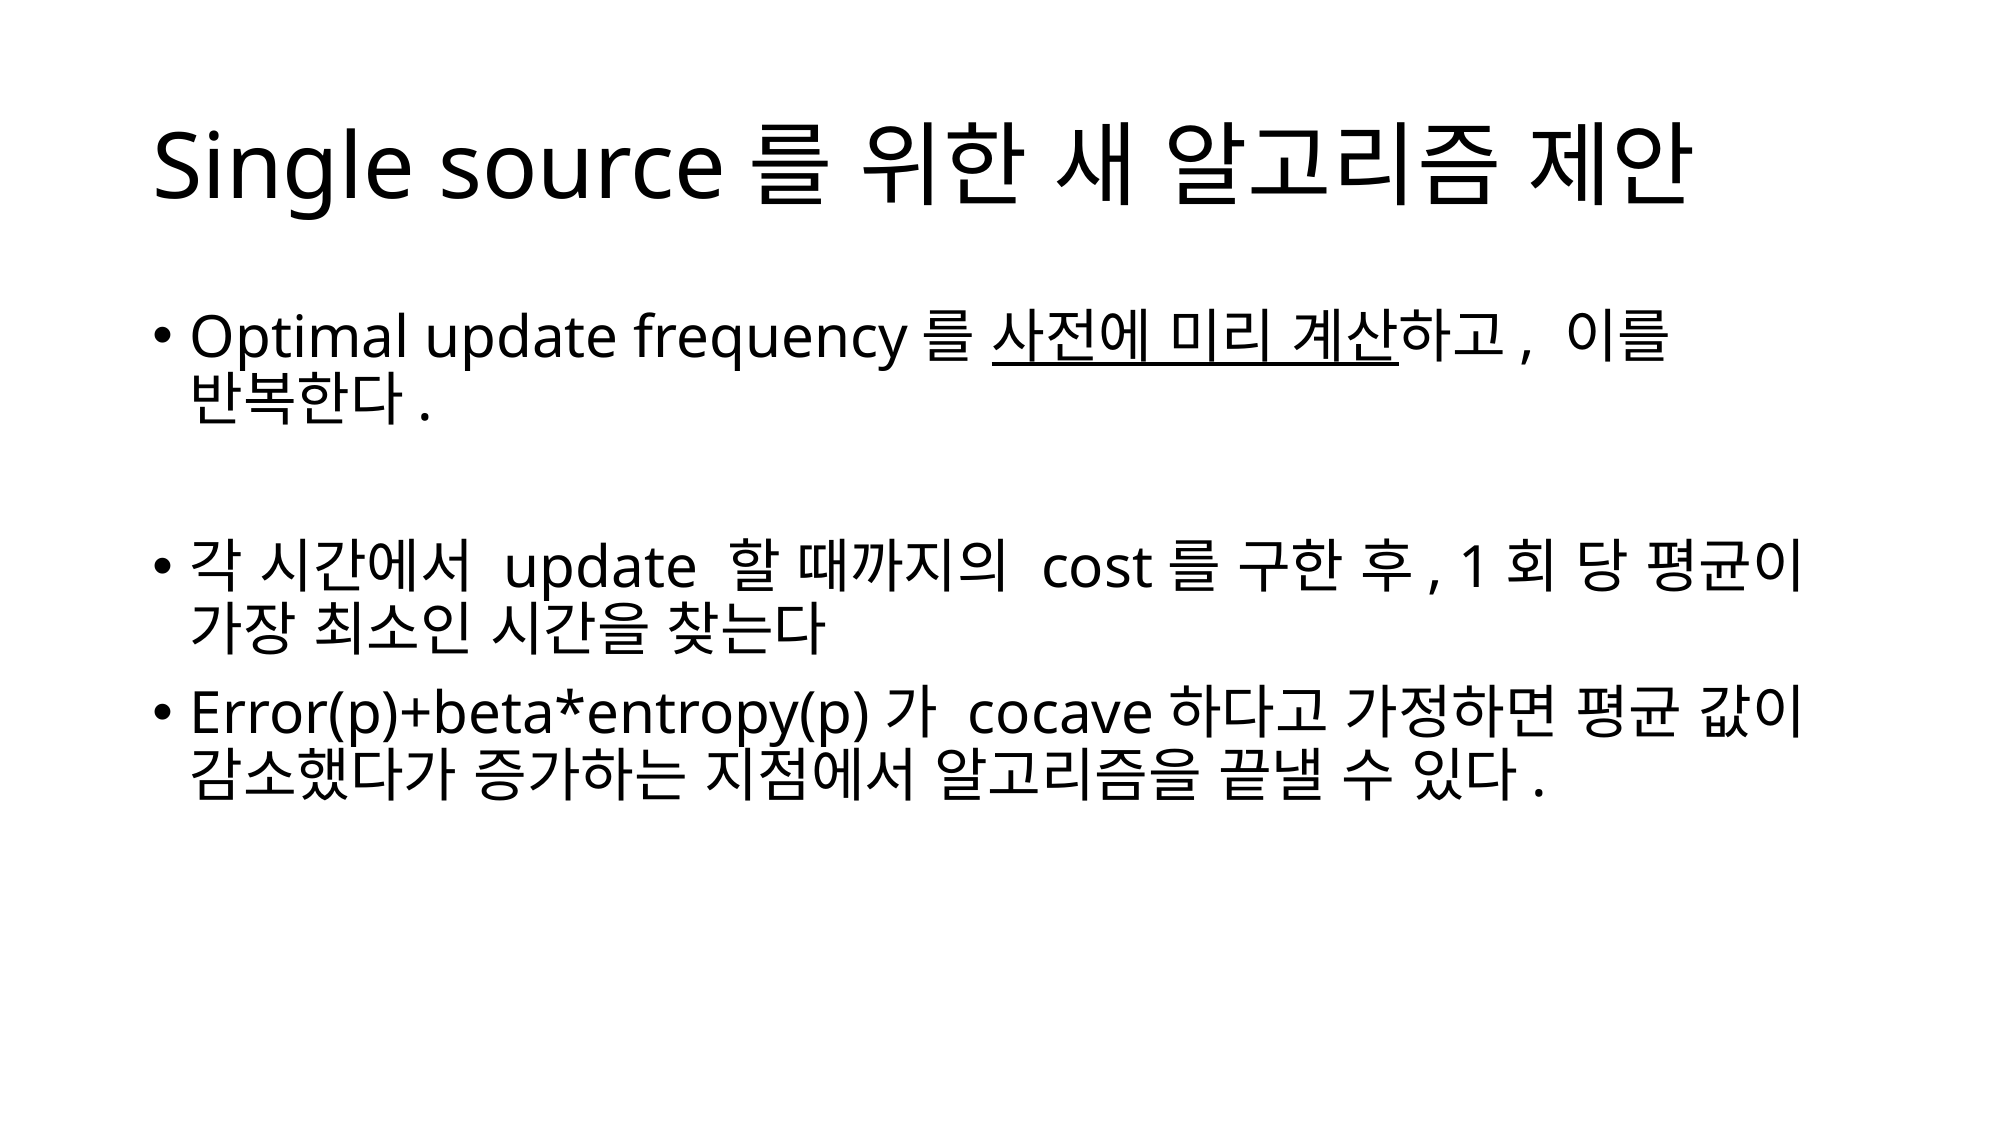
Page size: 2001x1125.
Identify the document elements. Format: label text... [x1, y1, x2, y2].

title Single source를 위한 새 알고리즘 제안 [137, 59, 1863, 278]
list Optimal update frequency를 사전에 미리 계산하고, 이를 반복한다. 각 시간에서 update 할 때까지의 cost를 구한 후, 1회 당 평균이 가장 최소인 시간을 찾는다 Error(p)+beta*entropy(p)가 cocave하다고 가정하면 평균 값이 감소했다가 증가하는 지점에서 알고리즘을 끝낼 수 있다. [137, 299, 1863, 1014]
